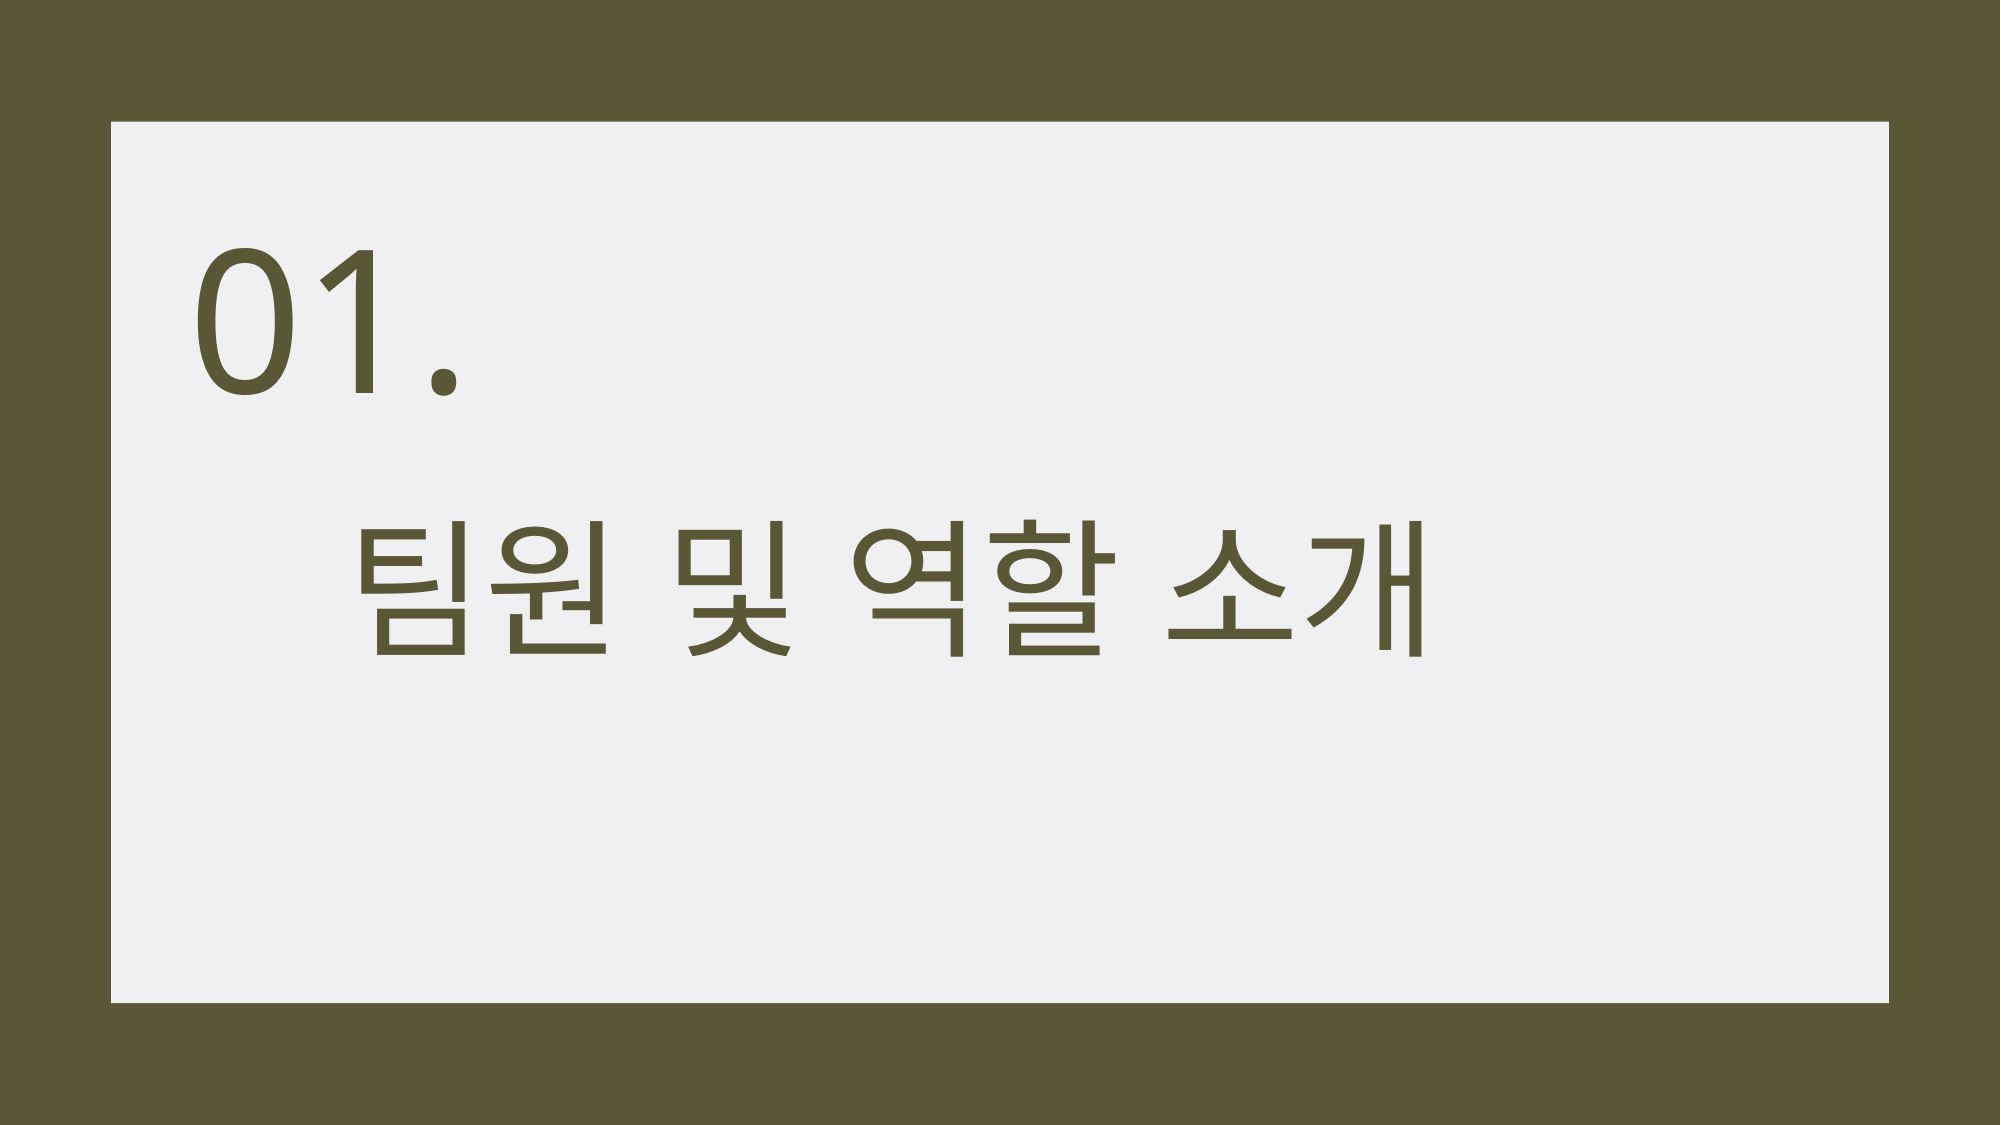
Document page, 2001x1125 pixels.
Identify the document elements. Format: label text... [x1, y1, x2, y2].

text_box [110, 121, 1890, 1004]
text_box 팀원 및 역할 소개 [331, 508, 1674, 685]
text_box 01. [173, 213, 799, 741]
